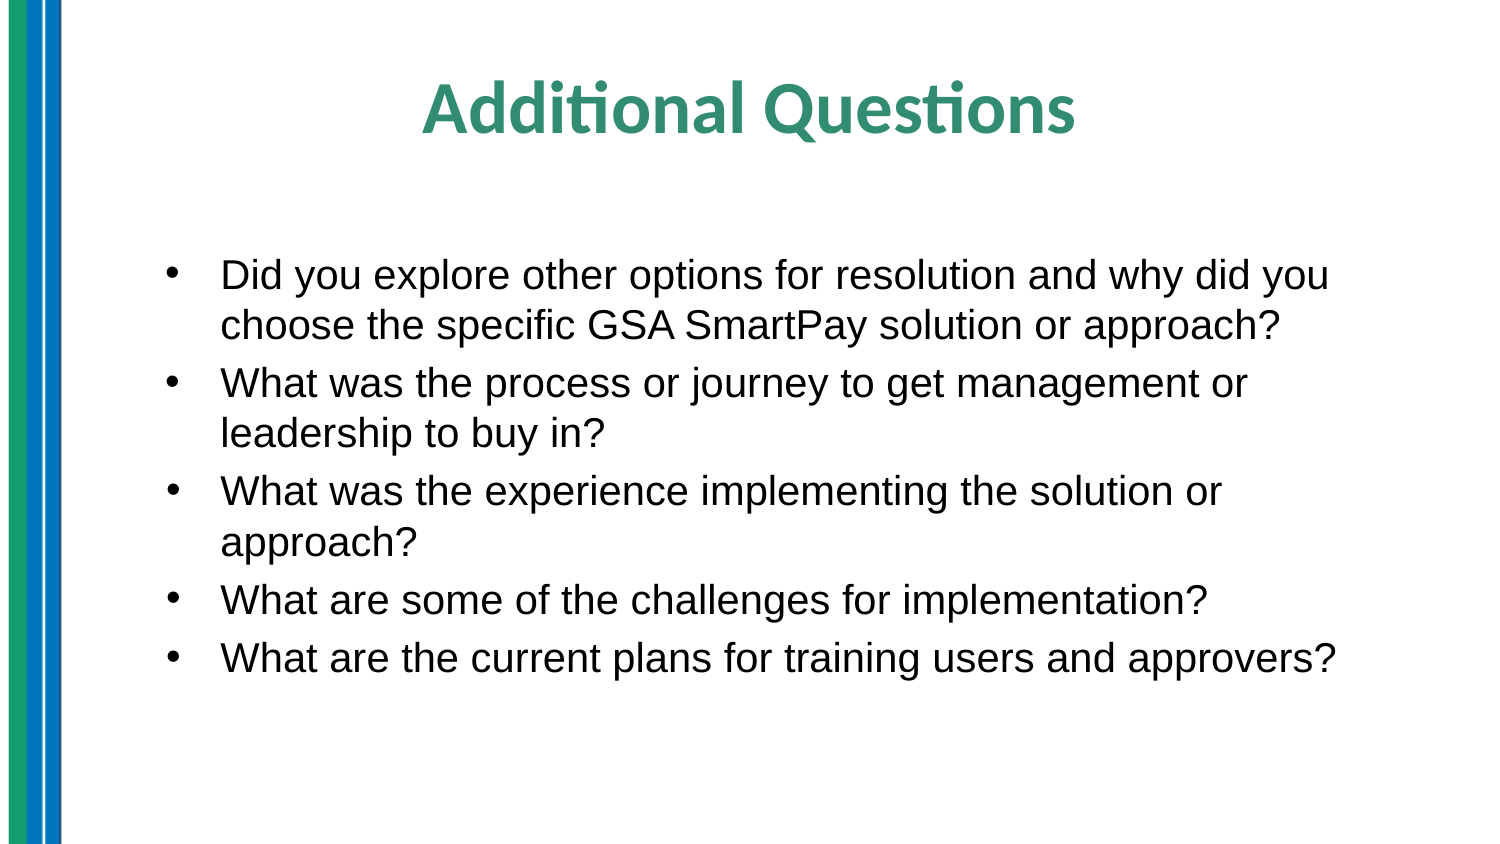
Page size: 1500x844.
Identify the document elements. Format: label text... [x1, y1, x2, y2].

title Additional Questions [75, 33, 1425, 175]
picture [29, 0, 1500, 844]
picture [0, 0, 26, 844]
text_box Did you explore other options for resolution and why did you choose the specific GSA SmartPay solution or approach? What was the process or journey to get management or leadership to buy in? What was the experience implementing the solution or approach? What are some of the challenges for implementation? What are the current plans for training users and approvers? [112, 240, 1447, 766]
